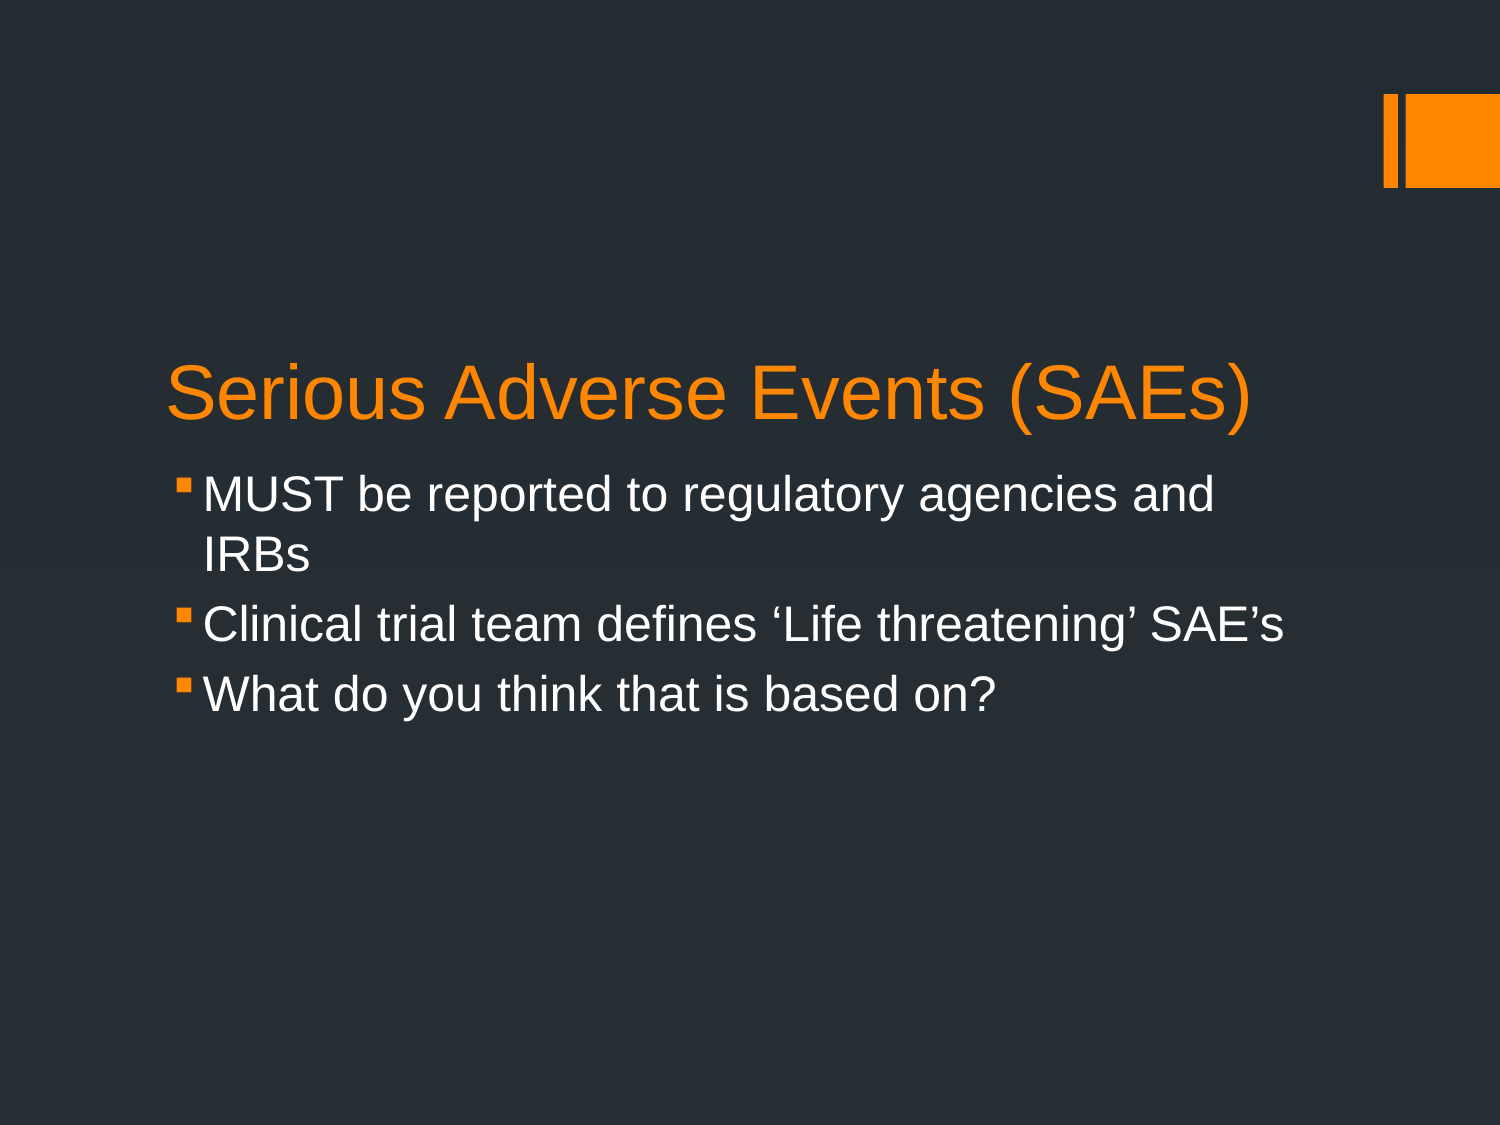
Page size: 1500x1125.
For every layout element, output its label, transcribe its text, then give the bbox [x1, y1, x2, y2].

list MUST be reported to regulatory agencies and IRBs Clinical trial team defines ‘Life threatening’ SAE’s What do you think that is based on? [150, 454, 1350, 1035]
title Serious Adverse Events (SAEs) [150, 253, 1350, 443]
